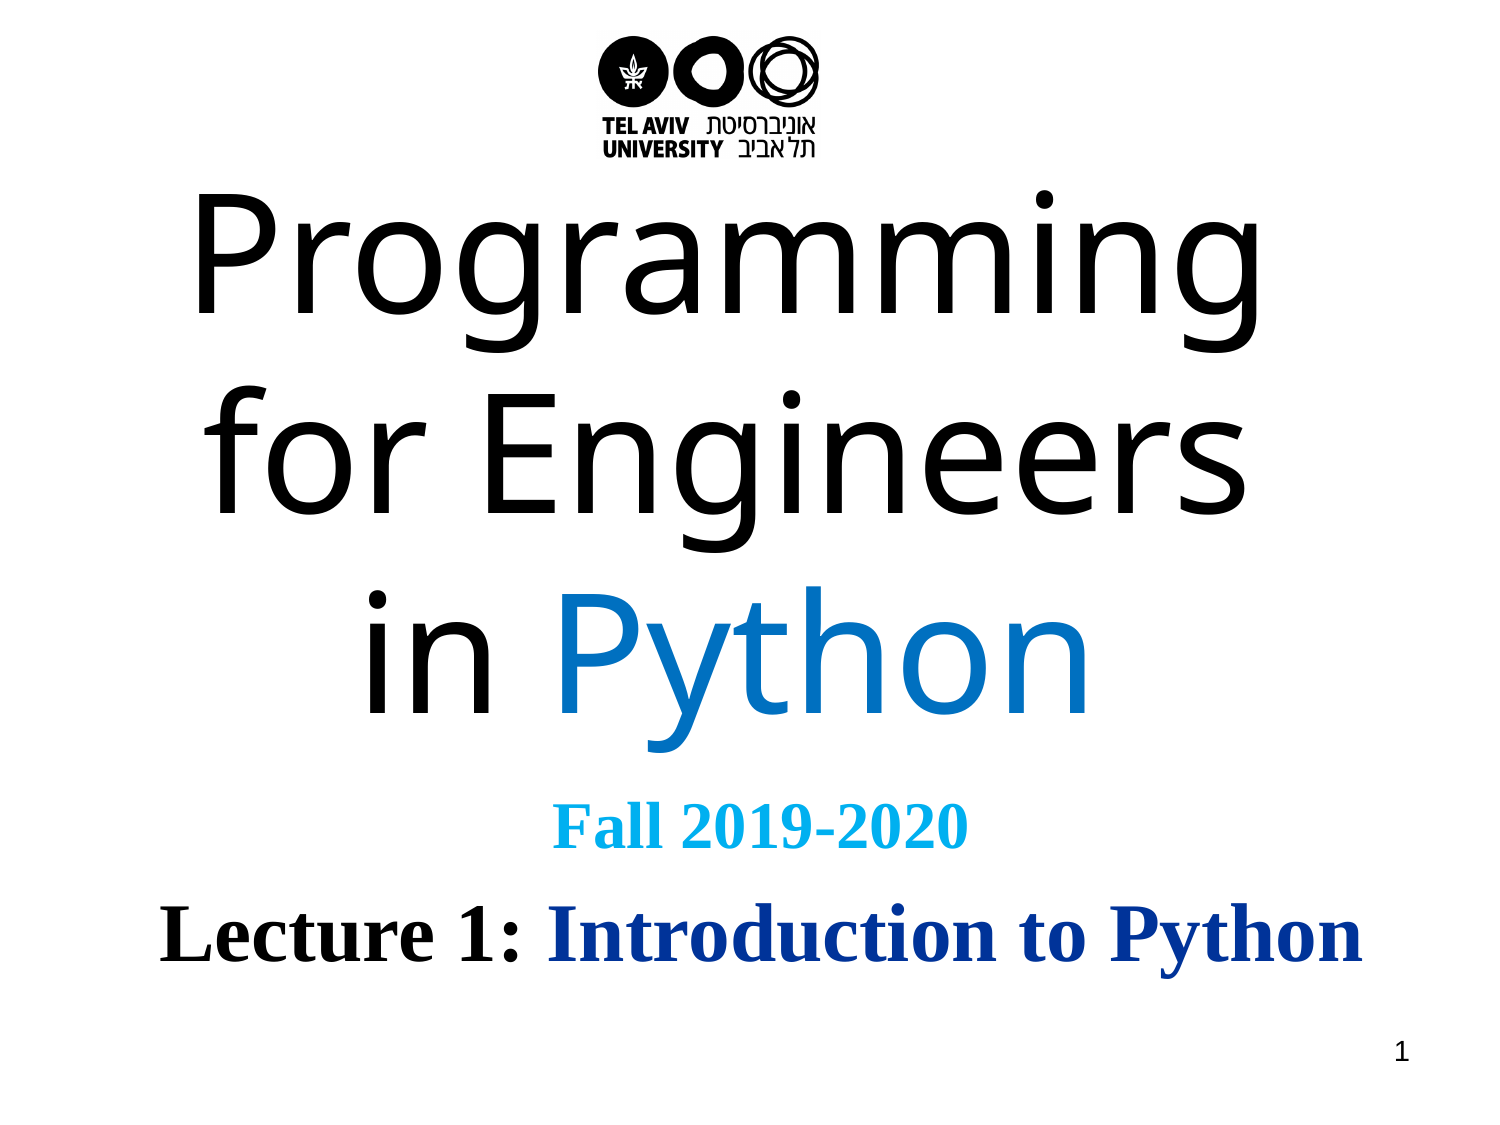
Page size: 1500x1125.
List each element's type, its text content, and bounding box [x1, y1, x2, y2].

title Programming for Engineers in Python [111, 326, 1388, 568]
picture [596, 30, 822, 159]
slide_number 1 [1074, 1024, 1426, 1103]
subtitle Fall 2019-2020 Lecture 1: Introduction to Python [64, 680, 1459, 969]
